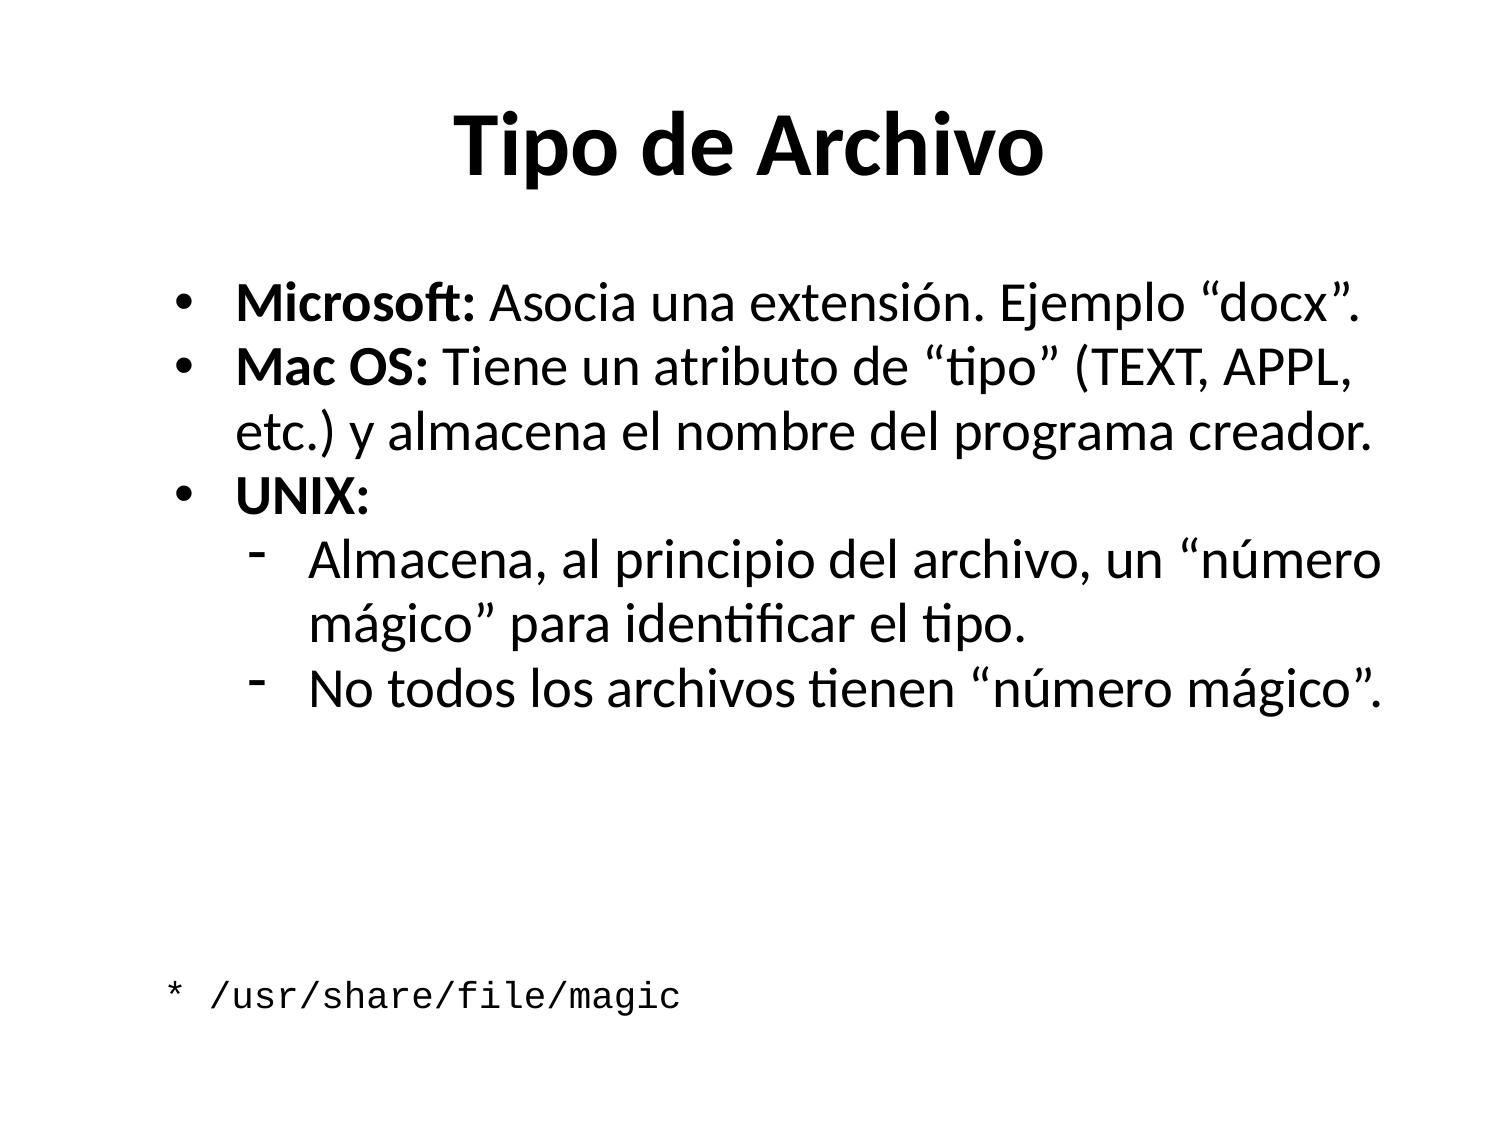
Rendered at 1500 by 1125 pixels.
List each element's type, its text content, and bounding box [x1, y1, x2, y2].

text_box * /usr/share/file/magic [149, 964, 697, 1024]
list Microsoft: Asocia una extensión. Ejemplo “docx”. Mac OS: Tiene un atributo de “tipo” (TEXT, APPL, etc.) y almacena el nombre del programa creador. UNIX: Almacena, al principio del archivo, un “número mágico” para identificar el tipo. No todos los archivos tienen “número mágico”. [75, 262, 1425, 846]
title Tipo de Archivo [75, 45, 1425, 233]
